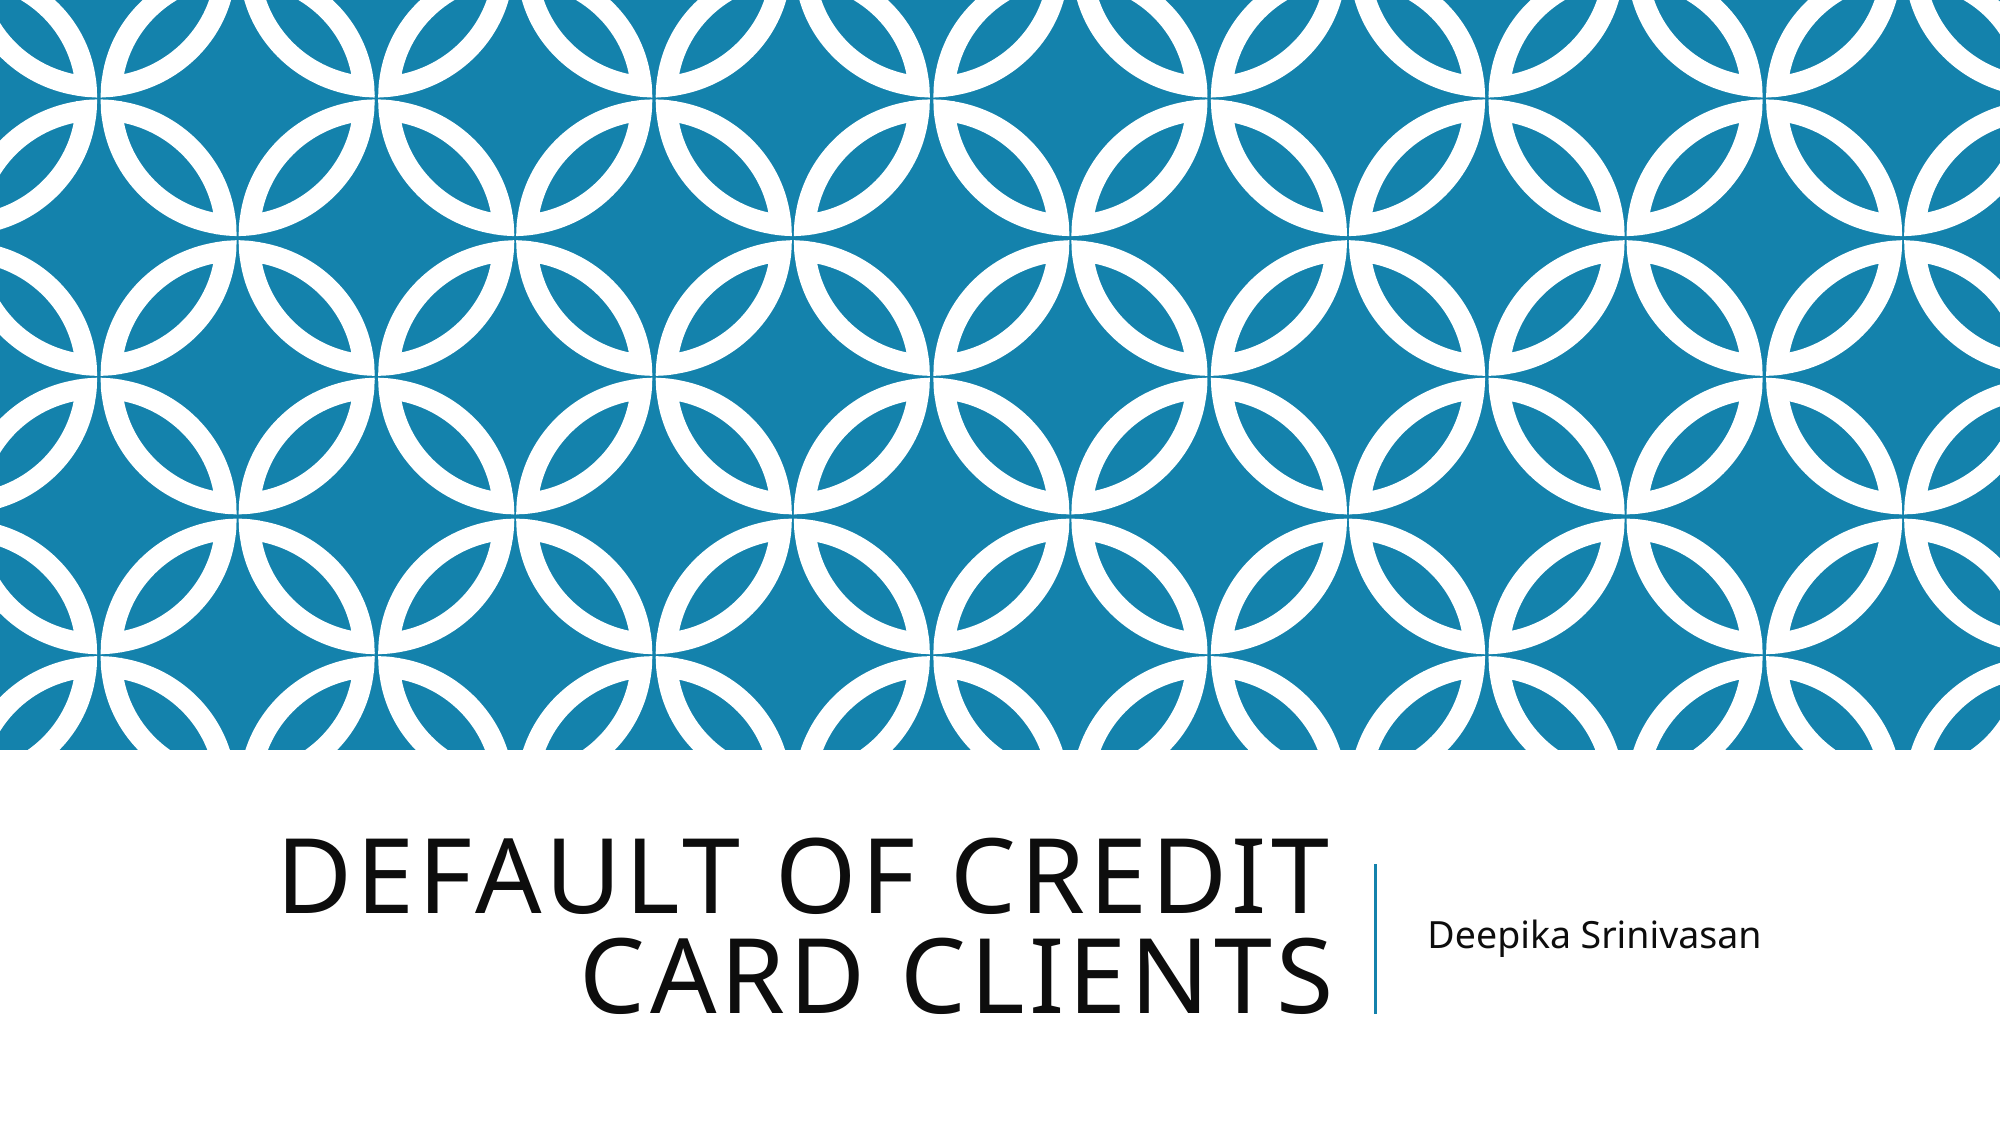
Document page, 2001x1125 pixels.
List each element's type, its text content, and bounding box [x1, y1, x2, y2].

title Default of credit card clients [75, 813, 1350, 1054]
subtitle Deepika Srinivasan [1412, 813, 1938, 1054]
